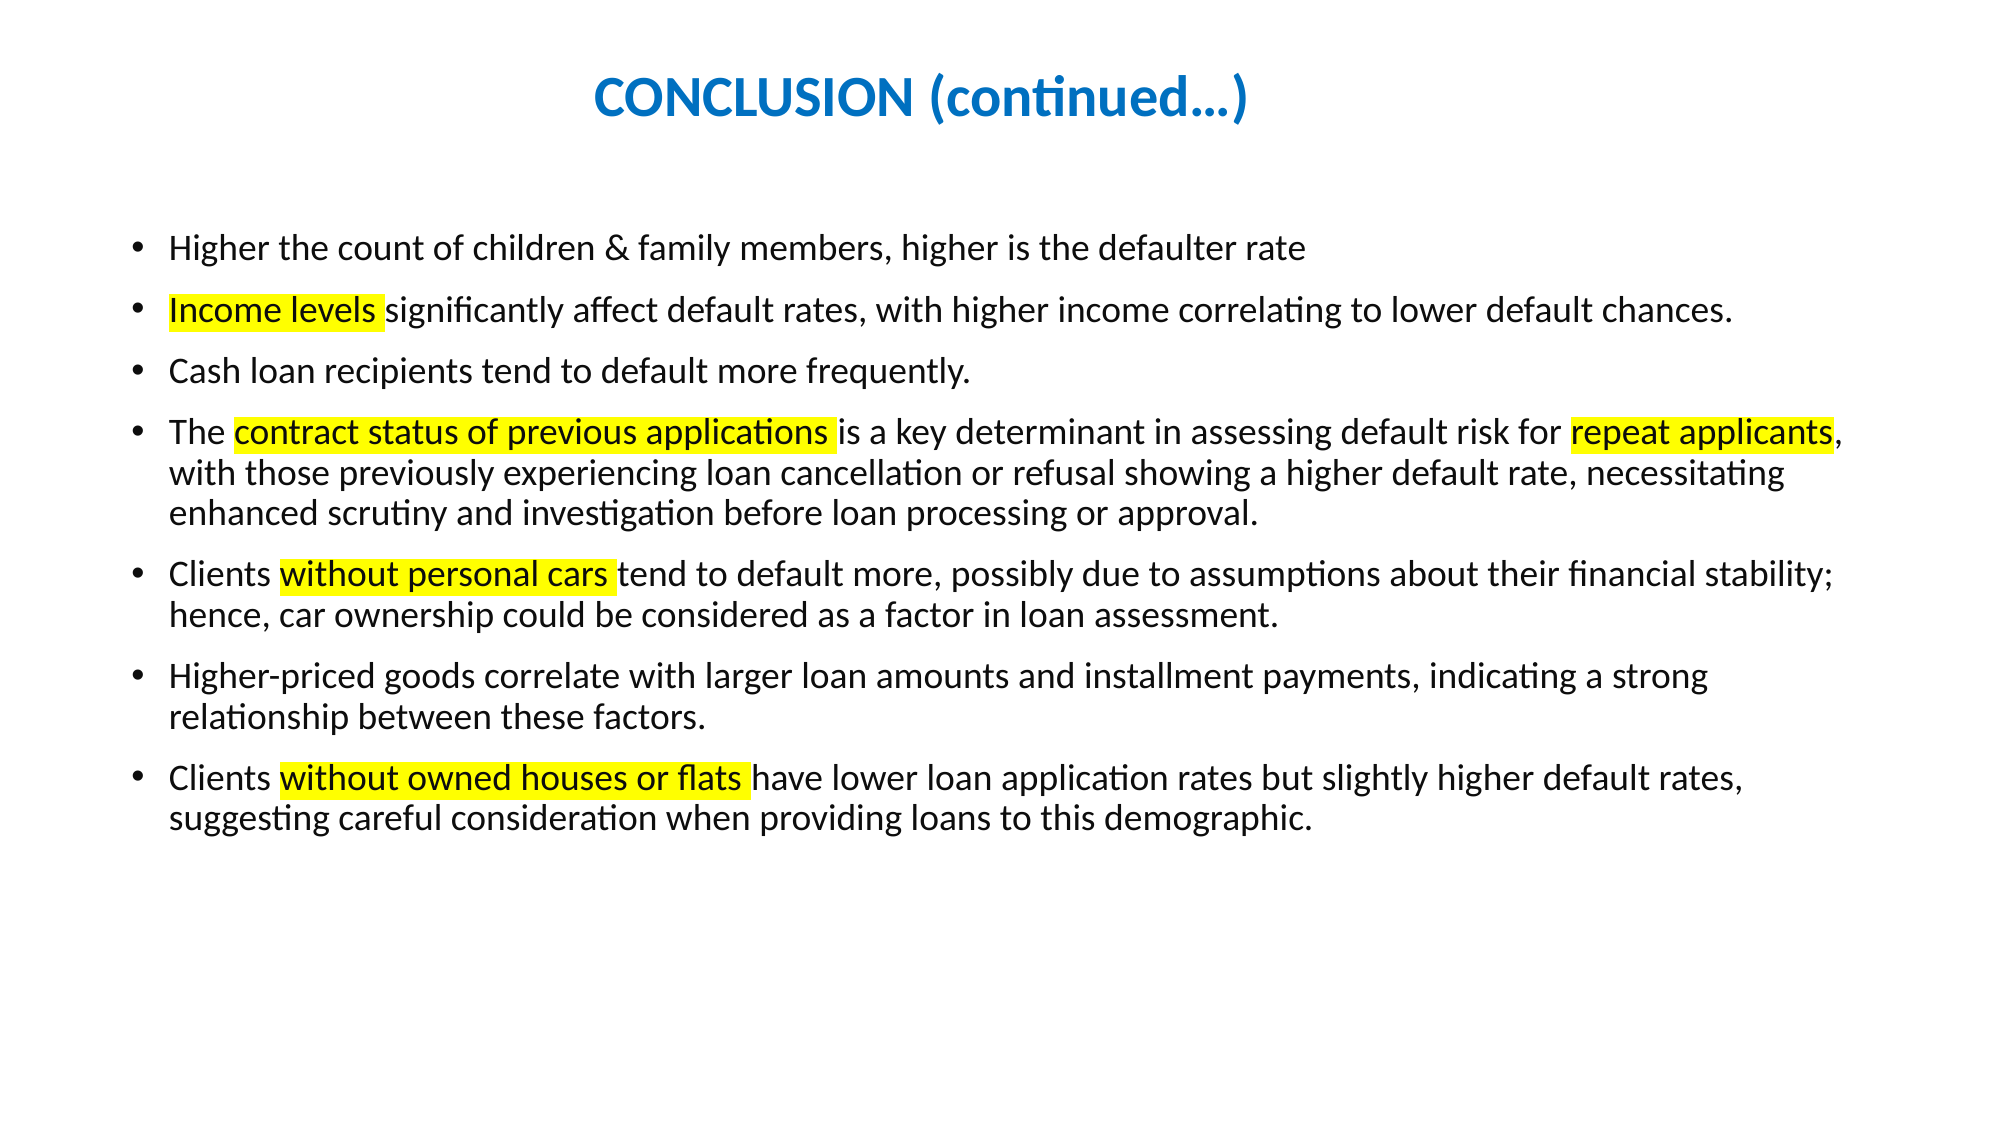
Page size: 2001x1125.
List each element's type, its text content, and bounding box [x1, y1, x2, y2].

list Higher the count of children & family members, higher is the defaulter rate Income levels significantly affect default rates, with higher income correlating to lower default chances. Cash loan recipients tend to default more frequently. The contract status of previous applications is a key determinant in assessing default risk for repeat applicants, with those previously experiencing loan cancellation or refusal showing a higher default rate, necessitating enhanced scrutiny and investigation before loan processing or approval. Clients without personal cars tend to default more, possibly due to assumptions about their financial stability; hence, car ownership could be considered as a factor in loan assessment. Higher-priced goods correlate with larger loan amounts and installment payments, indicating a strong relationship between these factors. Clients without owned houses or flats have lower loan application rates but slightly higher default rates, suggesting careful consideration when providing loans to this demographic. [116, 220, 1884, 936]
title CONCLUSION (continued…) [579, 45, 1284, 150]
